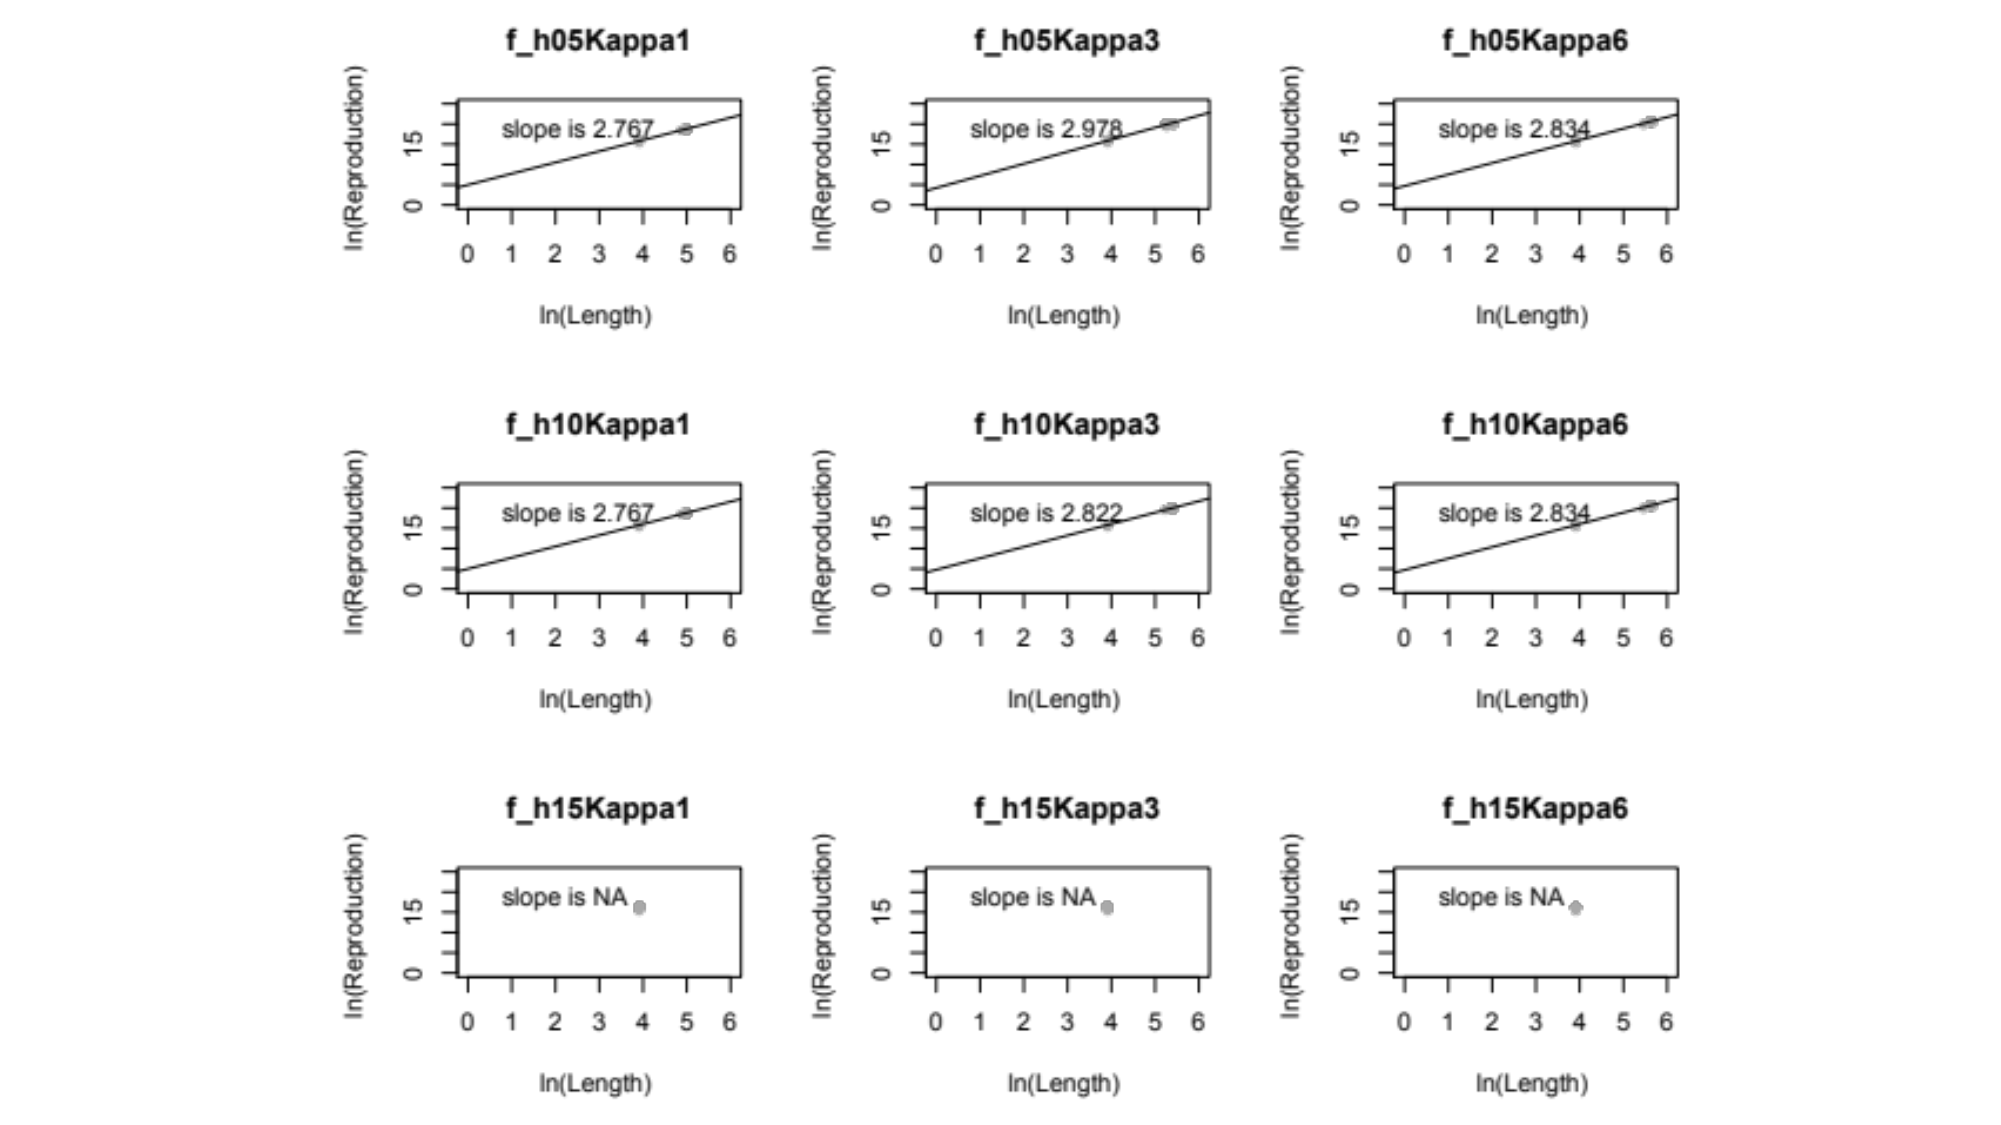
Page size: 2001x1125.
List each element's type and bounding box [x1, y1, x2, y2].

picture [336, 0, 1737, 1125]
